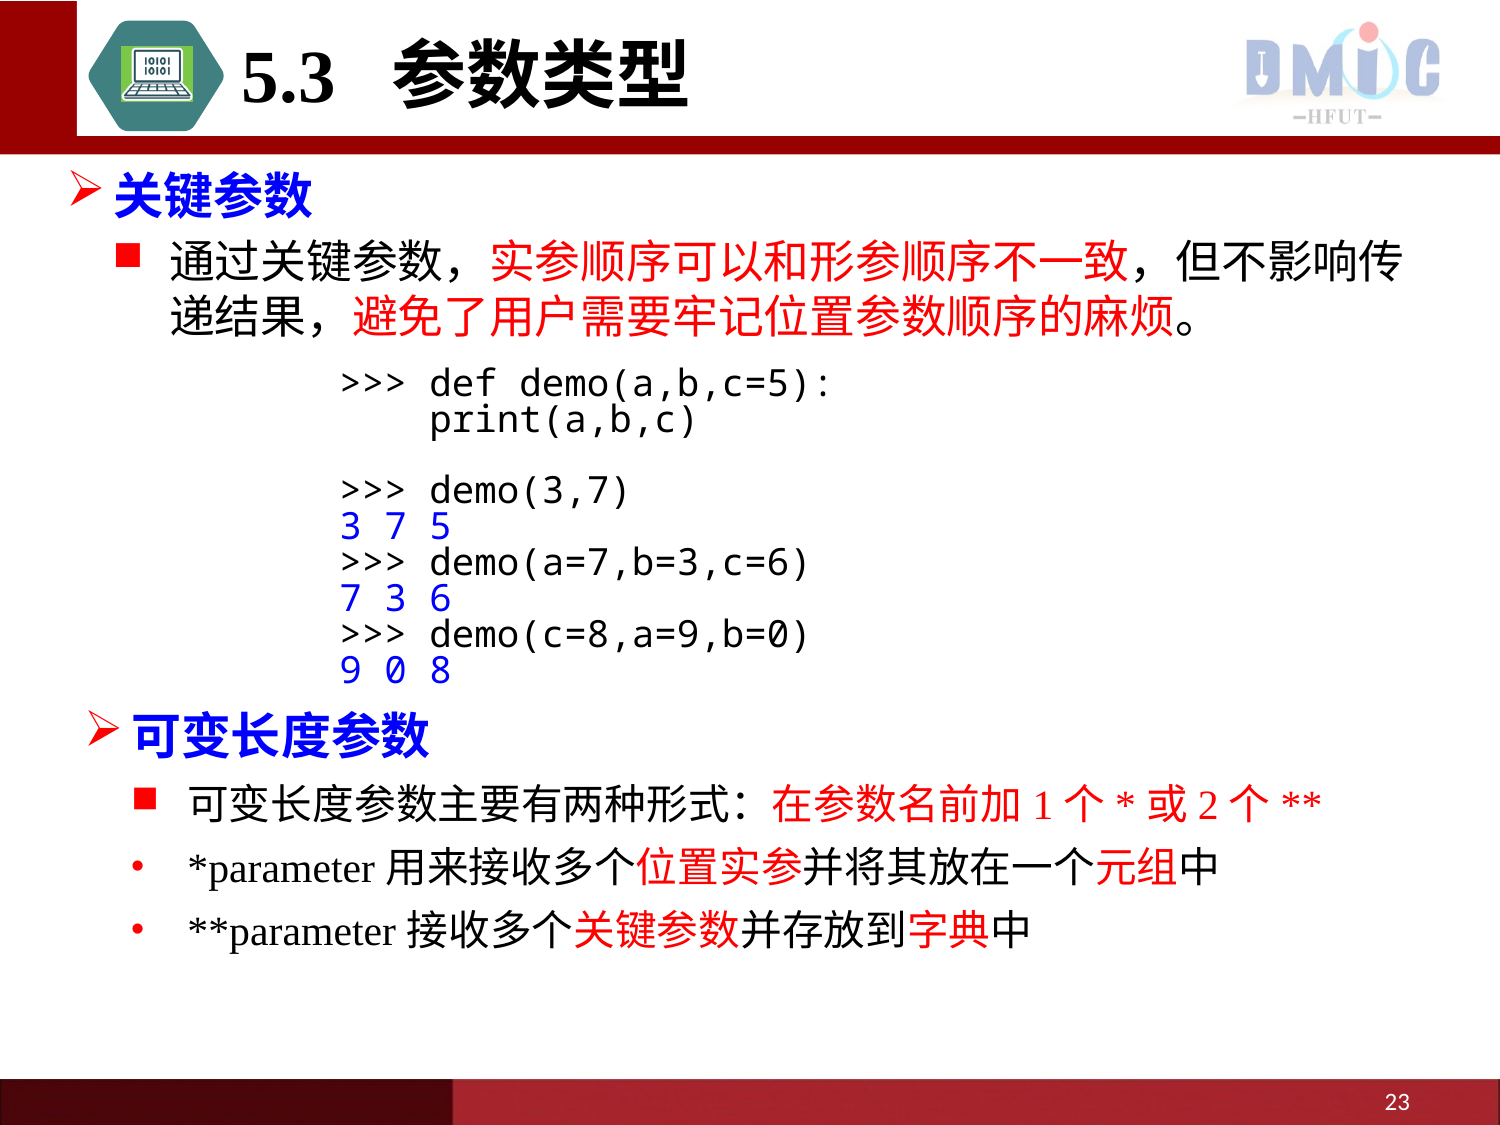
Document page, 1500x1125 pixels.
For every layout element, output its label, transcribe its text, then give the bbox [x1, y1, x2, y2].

text_box 可变长度参数 [69, 696, 447, 772]
text_box 关键参数 [51, 156, 408, 232]
picture [1337, 1079, 1500, 1125]
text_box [88, 20, 1428, 132]
picture [0, 1079, 119, 1125]
list 通过关键参数，实参顺序可以和形参顺序不一致，但不影响传递结果，避免了用户需要牢记位置参数顺序的麻烦。 [101, 226, 1452, 995]
text_box 可变长度参数主要有两种形式：在参数名前加1个*或2个** *parameter用来接收多个位置实参并将其放在一个元组中 **parameter接收多个关键参数并存放到字典中 [119, 772, 1337, 1125]
text_box >>> def demo(a,b,c=5): print(a,b,c) >>> demo(3,7) 3 7 5 >>> demo(a=7,b=3,c=6) 7 3 6 >>> demo(c=8,a=9,b=0) 9 0 8 [324, 314, 1187, 699]
slide_number 23 [1337, 1081, 1425, 1119]
